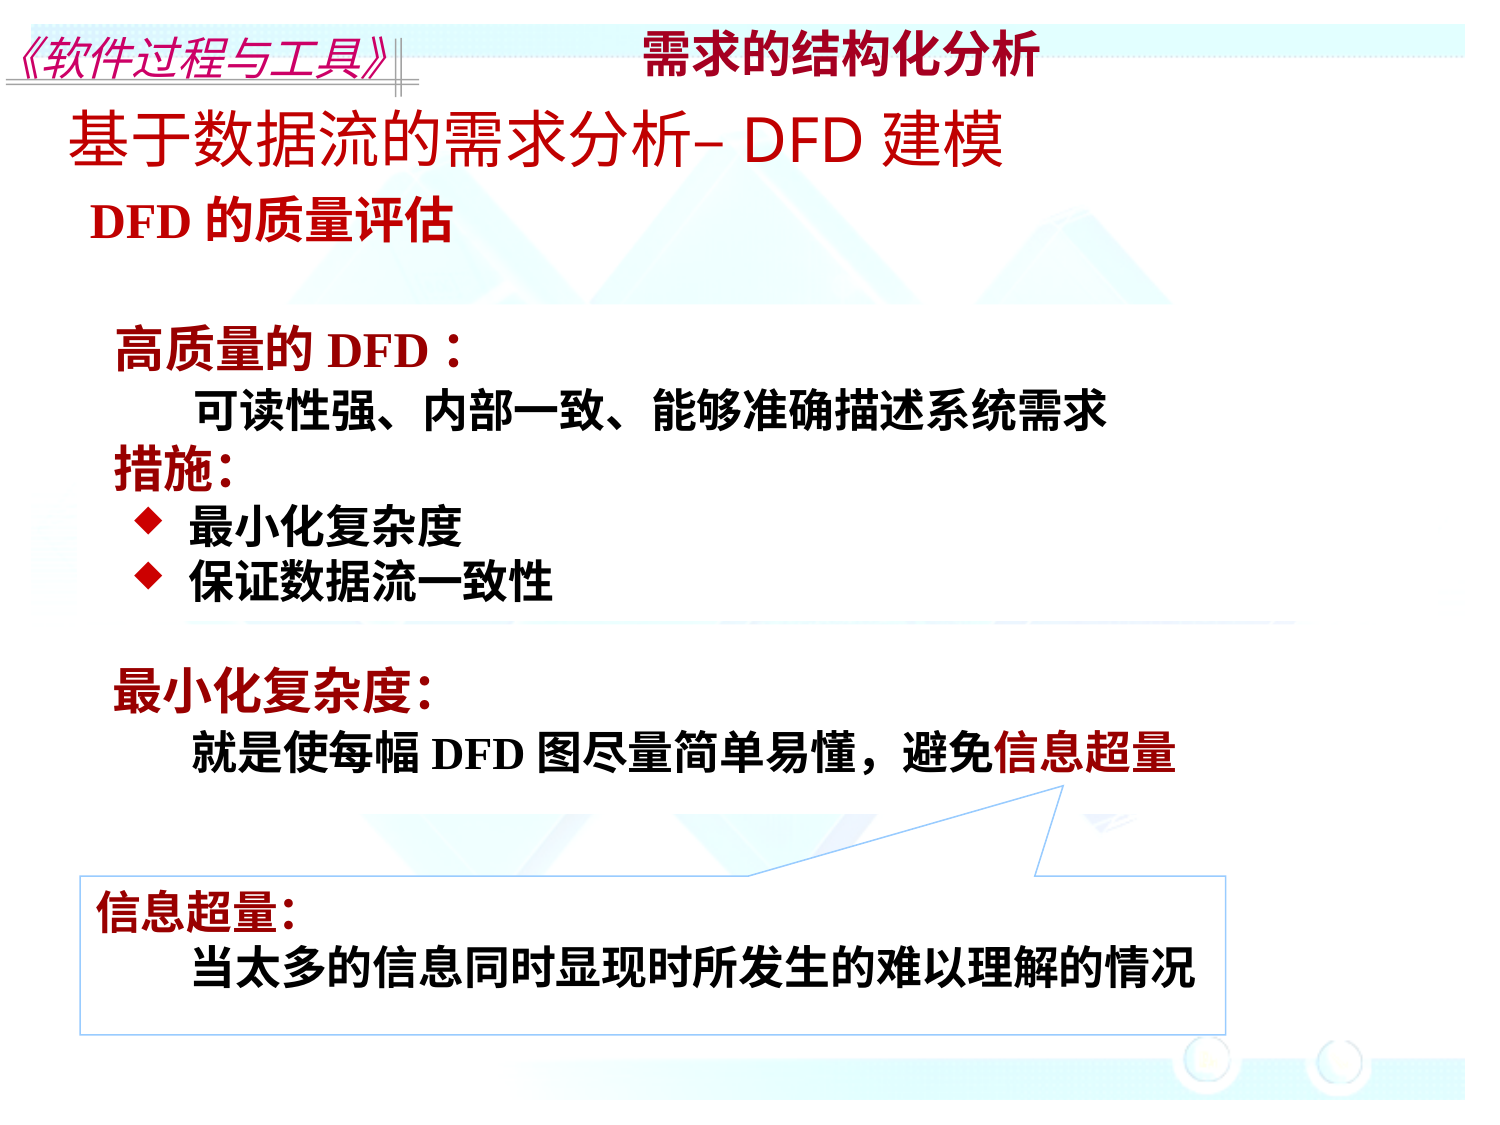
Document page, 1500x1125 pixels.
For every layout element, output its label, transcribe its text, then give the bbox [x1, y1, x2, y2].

text_box 最小化复杂度： 就是使每幅DFD图尽量简单易懂，避免信息超量 [74, 624, 1437, 814]
text_box 信息超量： 当太多的信息同时显现时所发生的难以理解的情况 [80, 785, 1226, 1035]
text_box 高质量的DFD： 可读性强、内部一致、能够准确描述系统需求 措施： 最小化复杂度 保证数据流一致性 [77, 304, 1439, 621]
text_box 需求的结构化分析 [389, 15, 1294, 89]
text_box DFD的质量评估 [74, 160, 1339, 276]
text_box 基于数据流的需求分析–DFD建模 [53, 89, 1405, 185]
